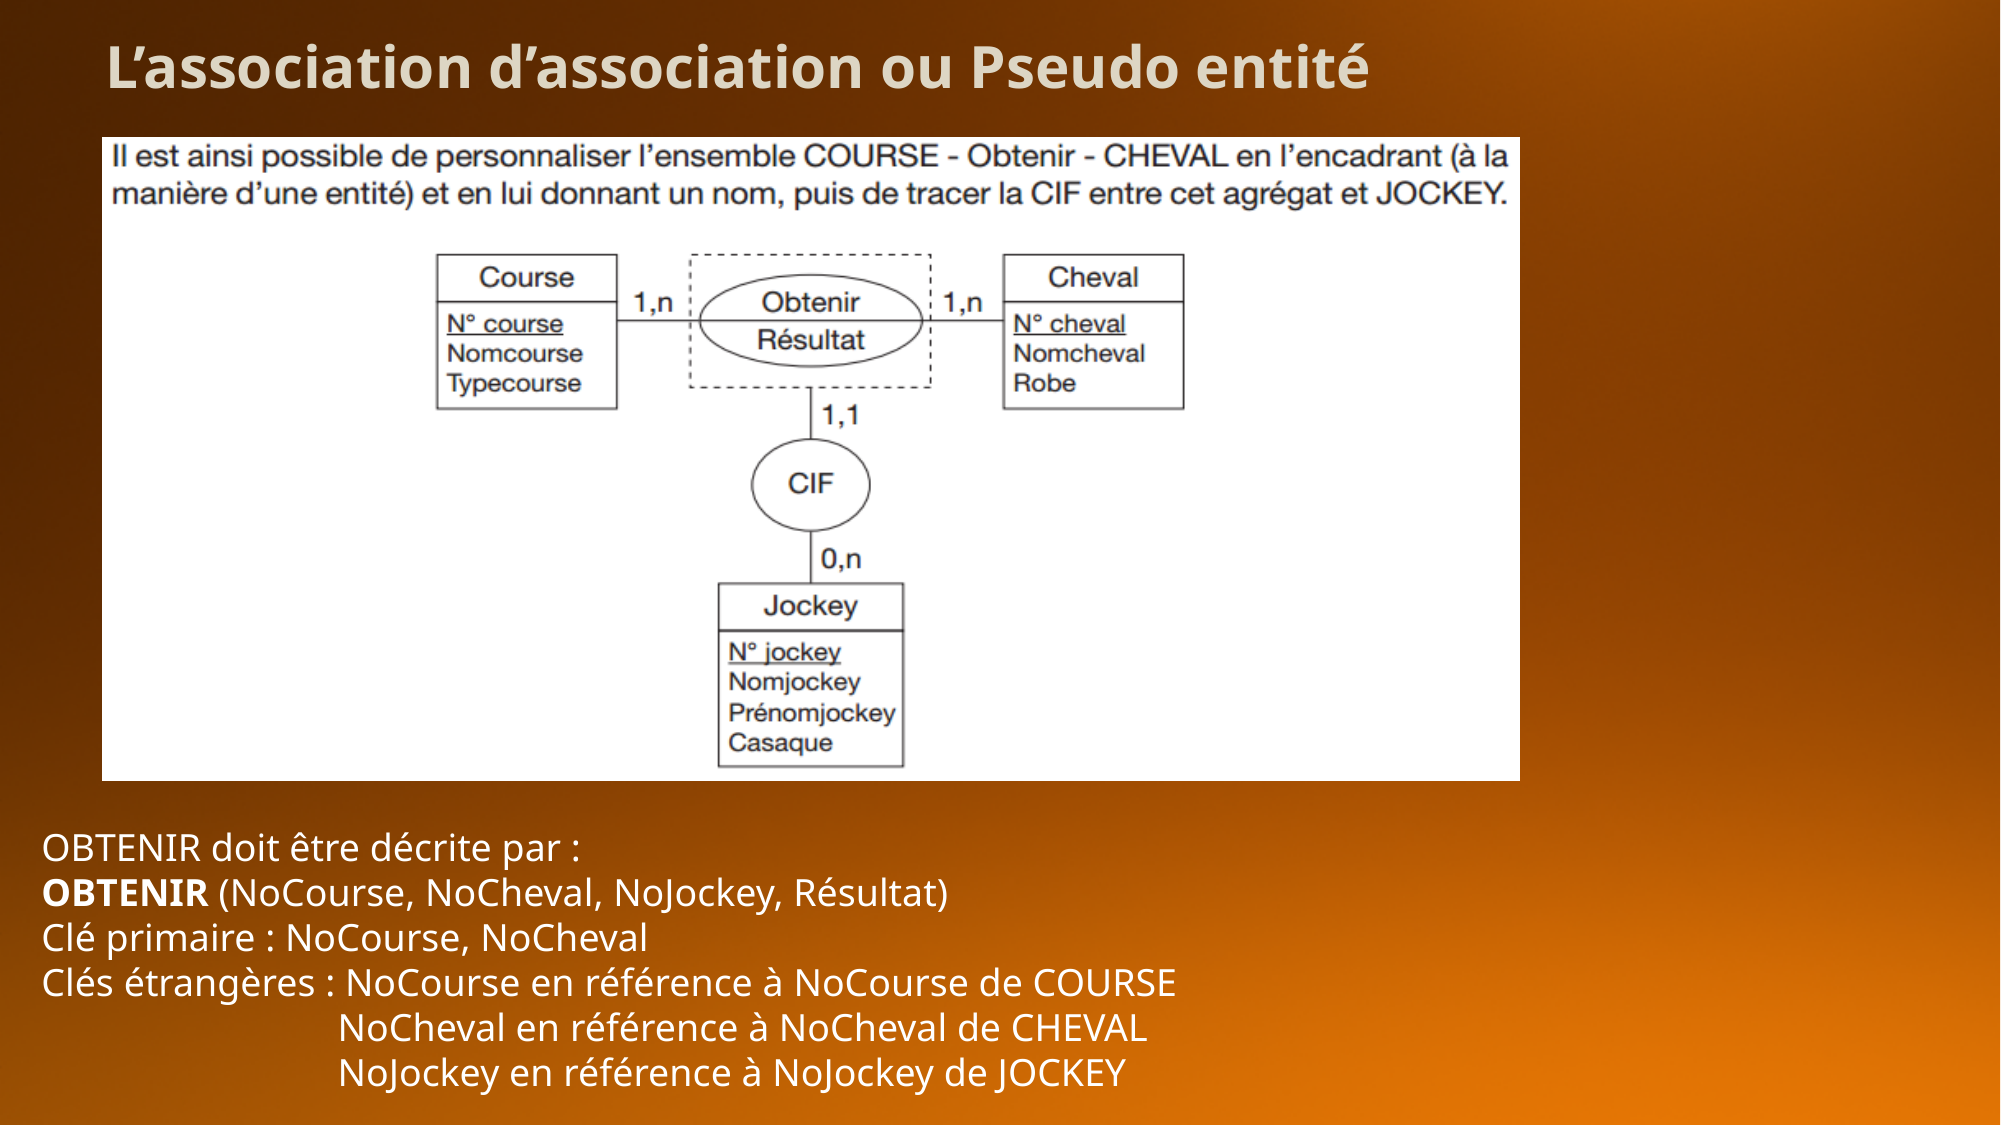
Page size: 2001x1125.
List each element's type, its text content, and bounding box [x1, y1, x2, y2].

list L’association d’association ou Pseudo entité [90, 30, 1745, 126]
text_box OBTENIR doit être décrite par : OBTENIR (NoCourse, NoCheval, NoJockey, Résultat) Clé primaire : NoCourse, NoCheval Clés étrangères : NoCourse en référence à NoCourse de COURSE NoCheval en référence à NoCheval de CHEVAL NoJockey en référence à NoJockey de JOCKEY [26, 816, 1193, 1102]
picture [0, 0, 2001, 1125]
